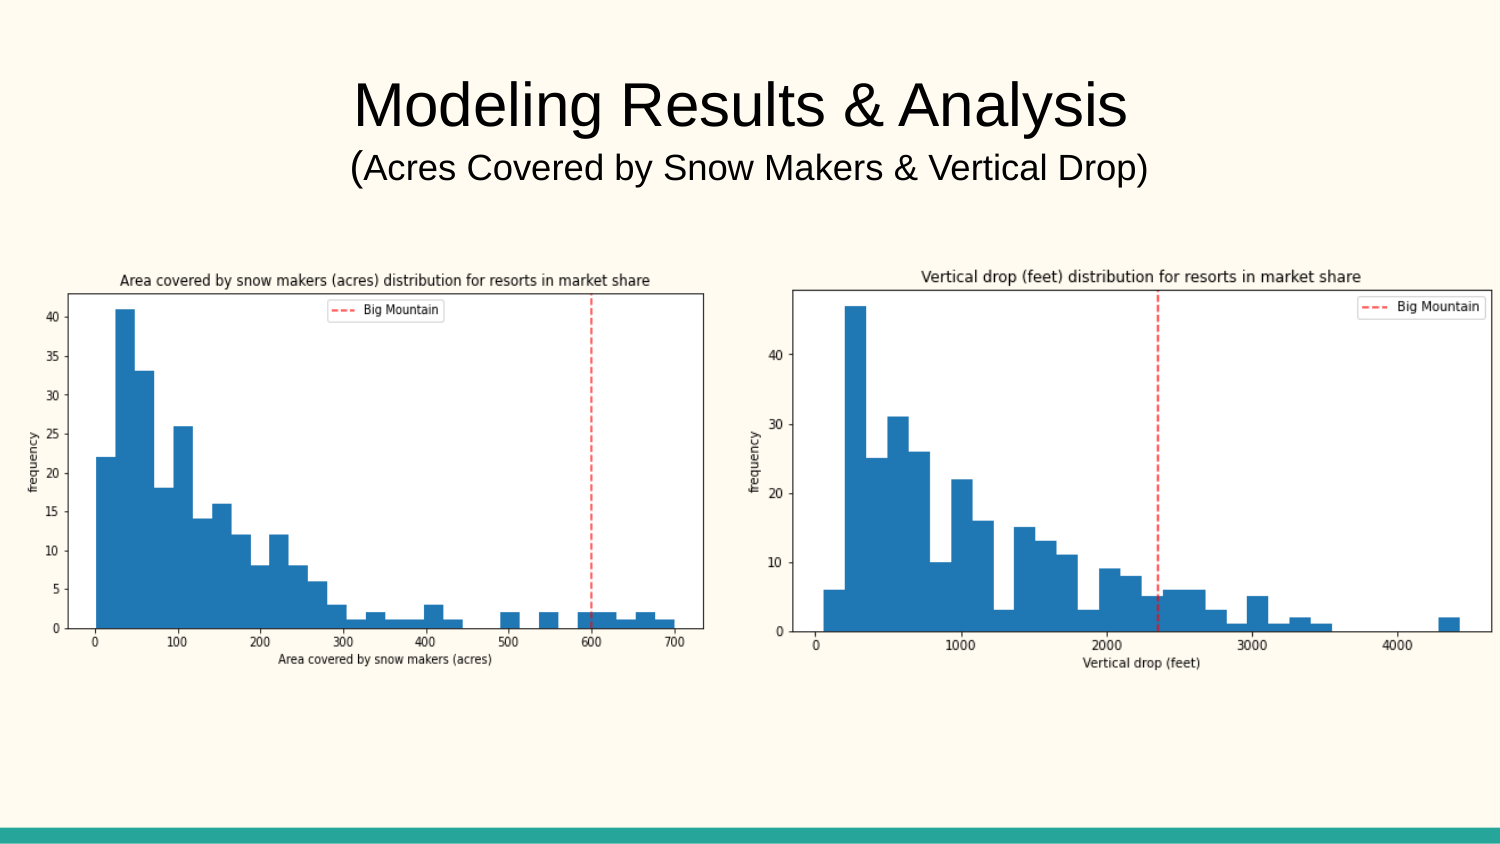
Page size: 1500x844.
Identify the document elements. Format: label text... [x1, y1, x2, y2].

picture [741, 261, 1500, 679]
picture [21, 265, 711, 675]
title Modeling Results & Analysis (Acres Covered by Snow Makers & Vertical Drop) [51, 49, 1449, 204]
